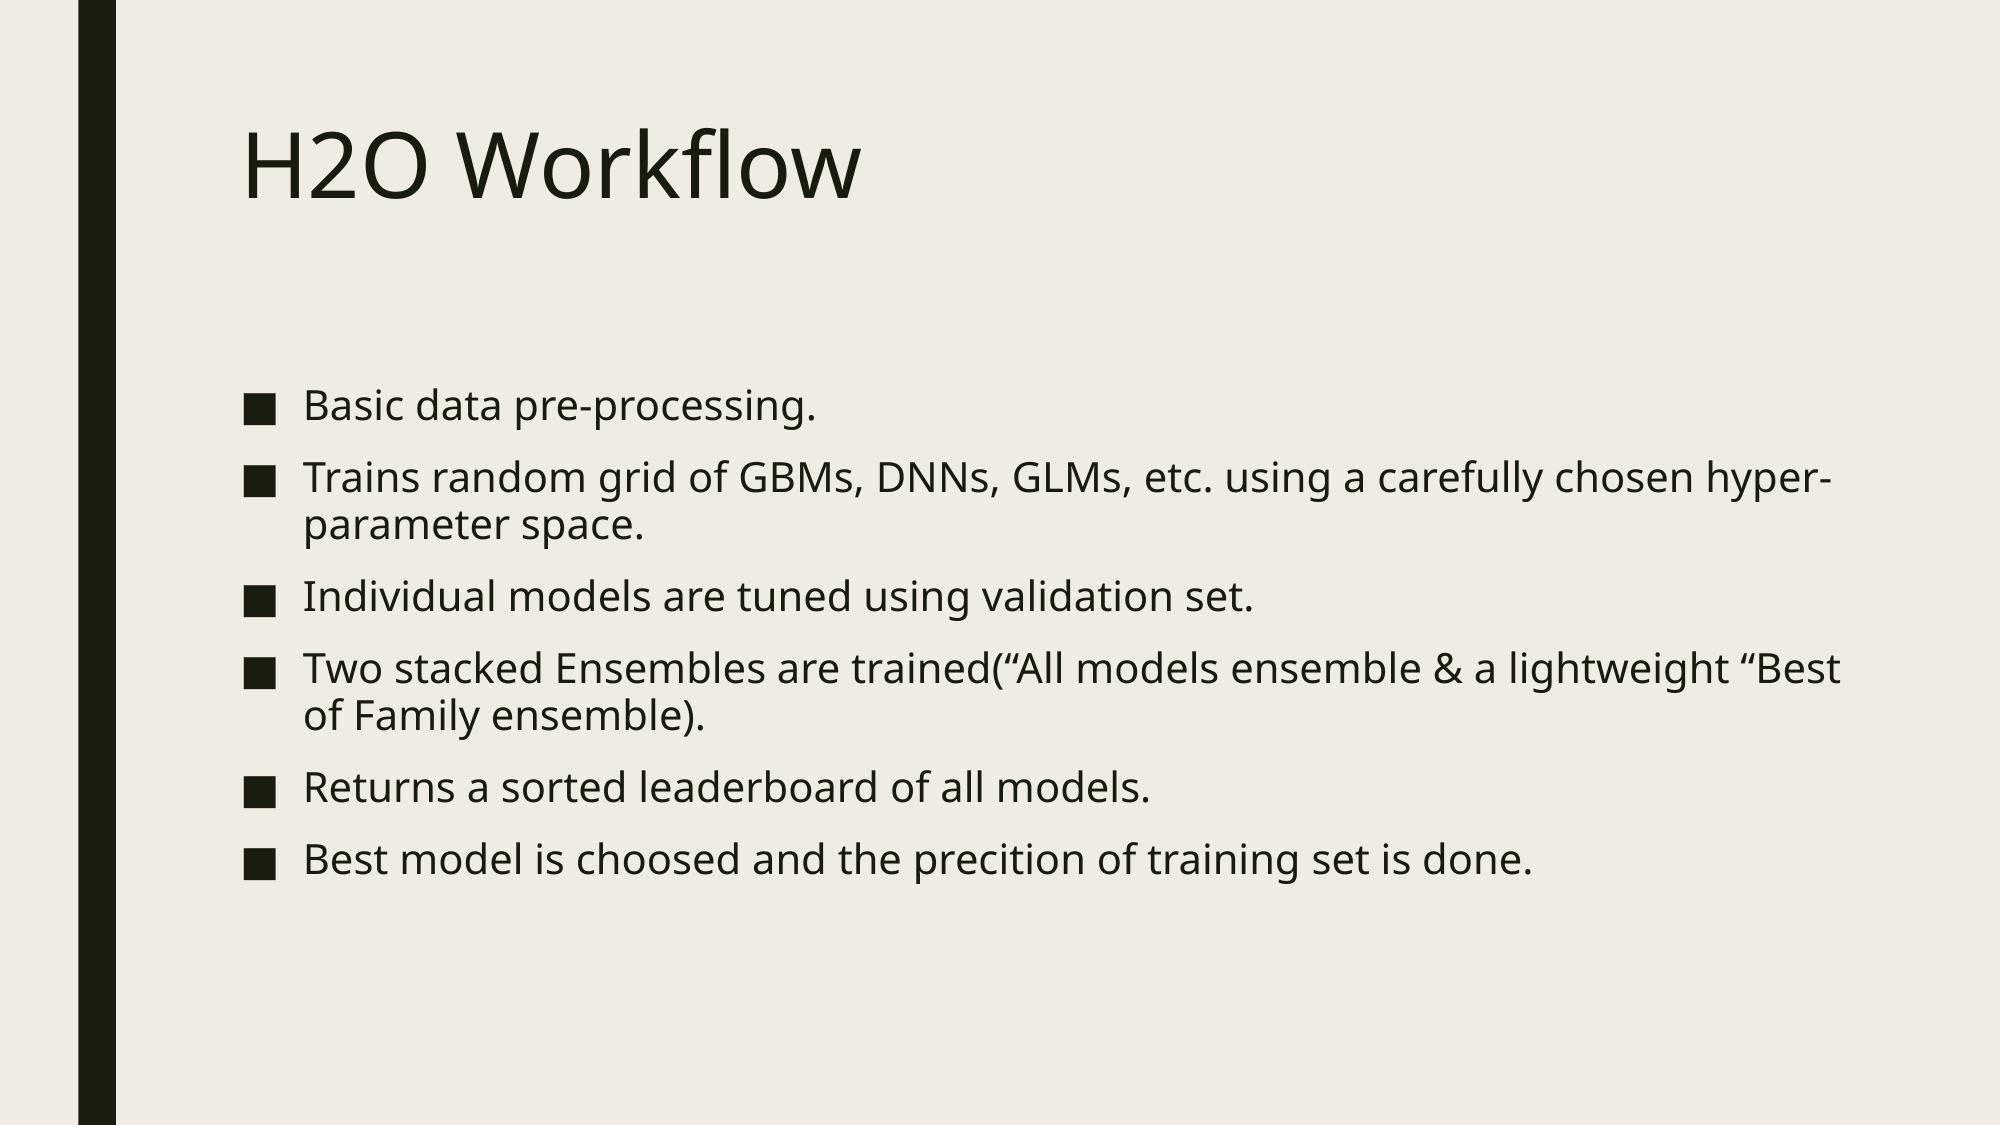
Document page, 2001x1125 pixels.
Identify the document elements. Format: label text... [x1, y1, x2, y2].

title H2O Workflow [225, 112, 1800, 357]
list Basic data pre-processing. Trains random grid of GBMs, DNNs, GLMs, etc. using a carefully chosen hyper-parameter space. Individual models are tuned using validation set. Two stacked Ensembles are trained(“All models ensemble & a lightweight “Best of Family ensemble). Returns a sorted leaderboard of all models. Best model is choosed and the precition of training set is done. [225, 375, 1902, 963]
